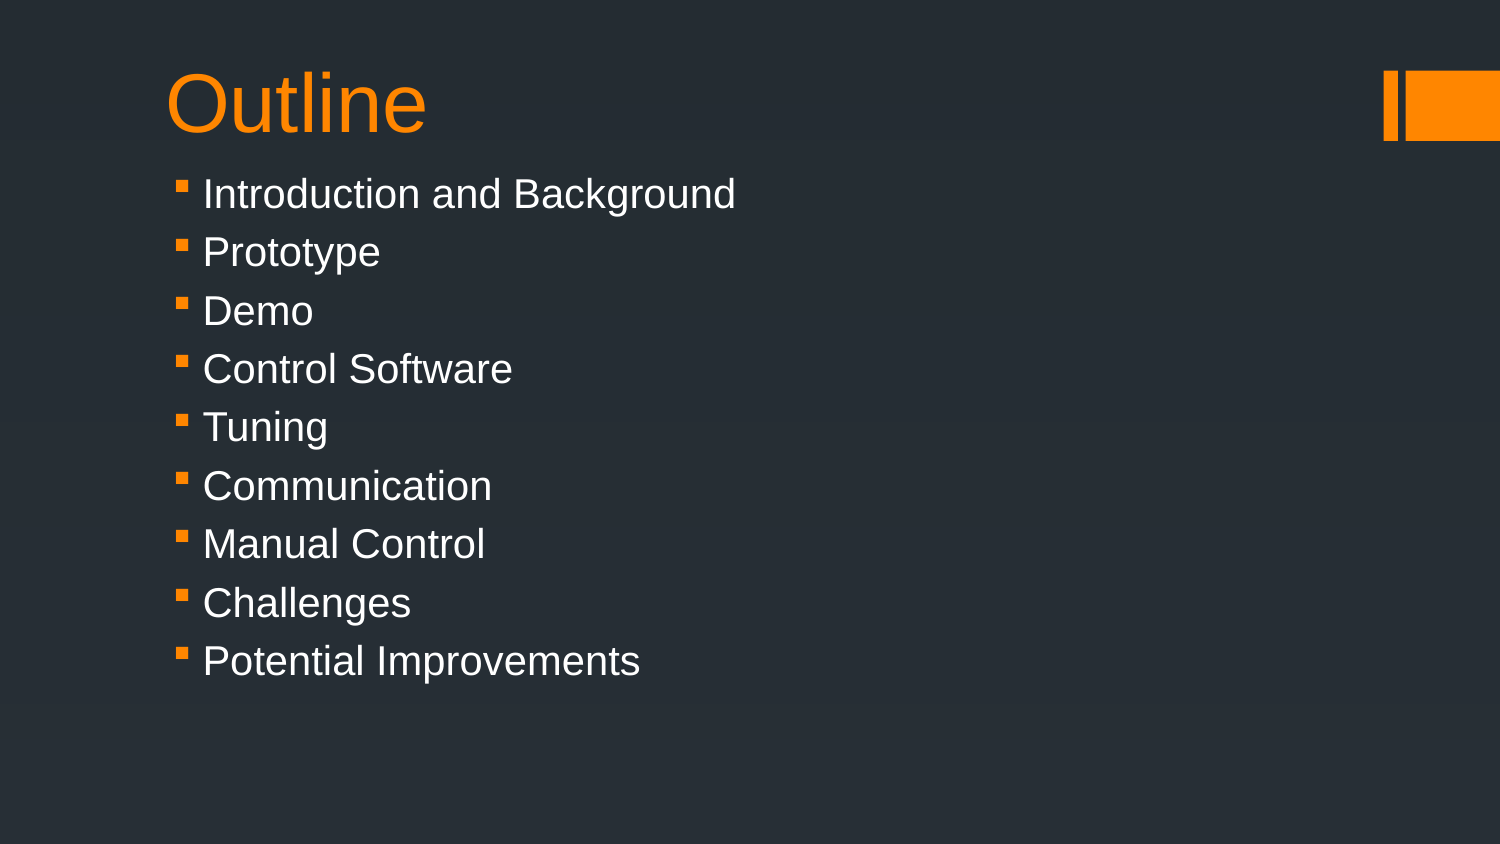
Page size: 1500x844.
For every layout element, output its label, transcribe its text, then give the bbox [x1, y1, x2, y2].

list Introduction and Background Prototype Demo Control Software Tuning Communication Manual Control Challenges Potential Improvements [150, 159, 1350, 777]
title Outline [150, 15, 1350, 157]
